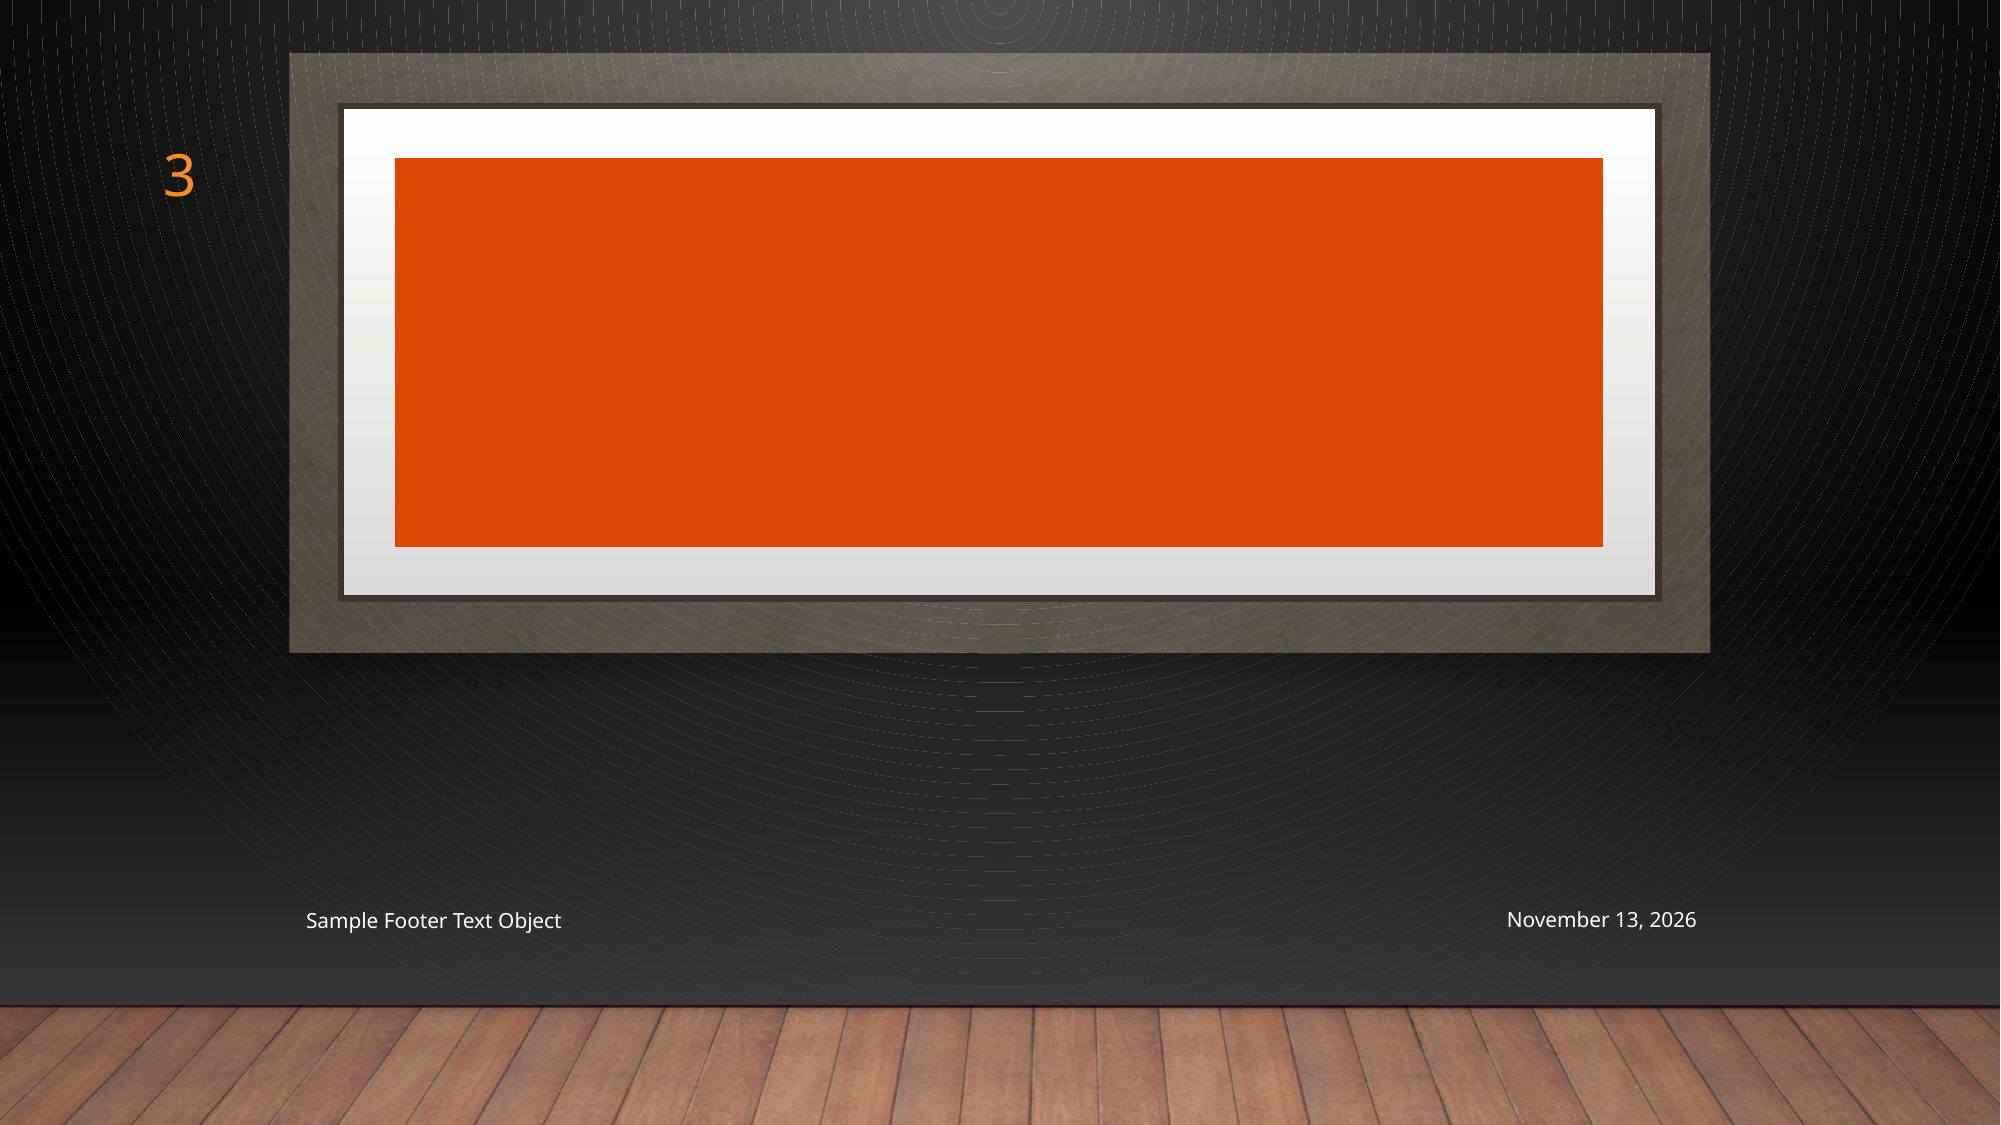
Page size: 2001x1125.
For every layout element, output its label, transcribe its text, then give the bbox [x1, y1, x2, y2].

picture [394, 157, 1604, 547]
slide_number 3 [78, 131, 212, 214]
footer Sample Footer Text Object [291, 895, 1146, 947]
picture [0, 1005, 2000, 1125]
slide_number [1239, 895, 1712, 947]
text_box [289, 52, 1711, 653]
